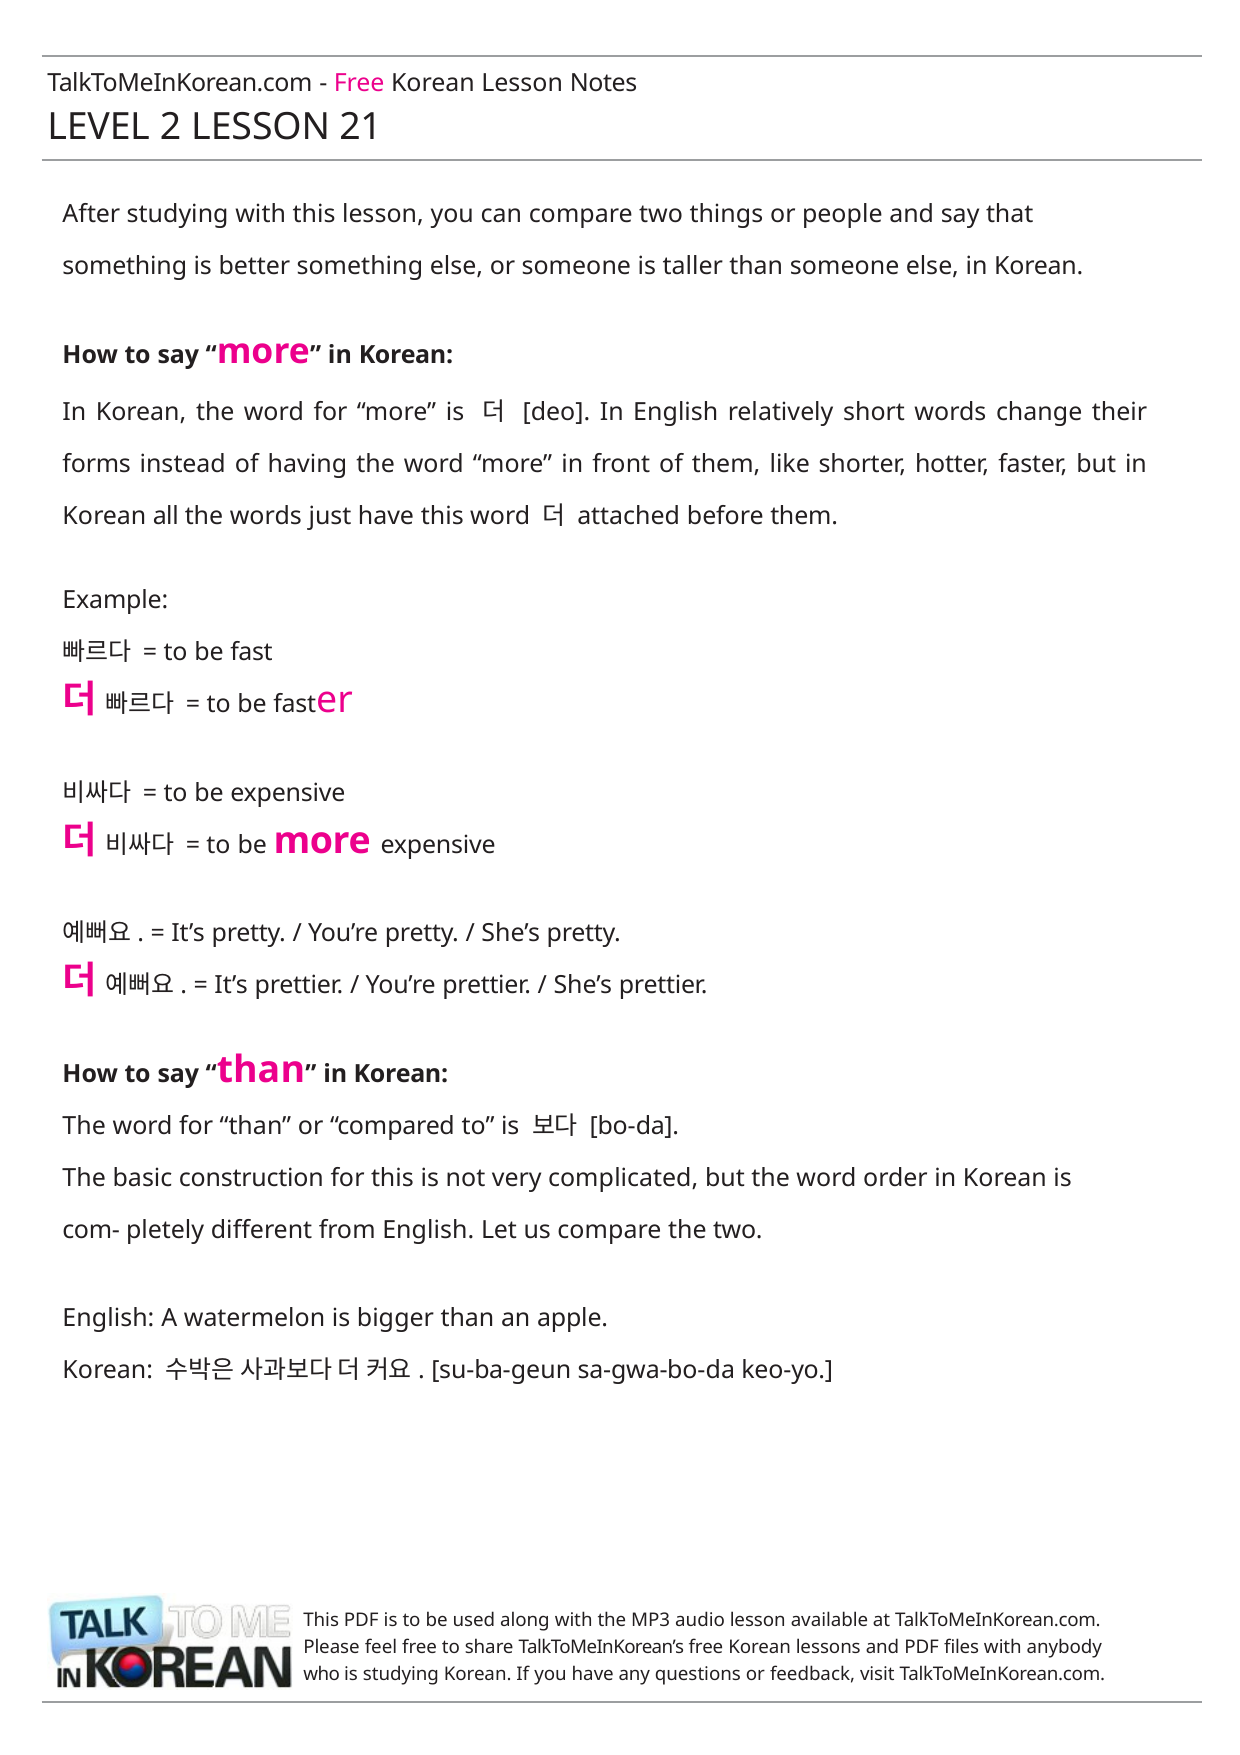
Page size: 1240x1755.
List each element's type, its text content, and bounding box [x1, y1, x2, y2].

footer This PDF is to be used along with the MP3 audio lesson available at TalkToMeInKorean.com. Please feel free to share TalkToMeInKorean’s free Korean lessons and PDF files with anybody who is studying Korean. If you have any questions or feedback, visit TalkToMeInKorean.com. [301, 1607, 1119, 1755]
picture [46, 1593, 293, 1691]
text_box TalkToMeInKorean.com - Free Korean Lesson Notes LEVEL 2 LESSON 21 After studying with this lesson, you can compare two things or people and say that something is better something else, or someone is taller than someone else, in Korean. How to say “more” in Korean: In Korean, the word for “more” is 더 [deo]. In English relatively short words change their forms instead of having the word “more” in front of them, like shorter, hotter, faster, but in Korean all the words just have this word 더 attached before them. Example: 빠르다 = to be fast 더 빠르다 = to be faster 비싸다 = to be expensive 더 비싸다 = to be more expensive 예뻐요. = It’s pretty. / You’re pretty. / She’s pretty. 더 예뻐요. = It’s prettier. / You’re prettier. / She’s prettier. How to say “than” in Korean: The word for “than” or “compared to” is 보다 [bo-da]. The basic construction for this is not very complicated, but the word order in Korean is com- pletely different from English. Let us compare the two. English: A watermelon is bigger than an apple. Korean: 수박은 사과보다 더 커요. [su-ba-geun sa-gwa-bo-da keo-yo.] [45, 61, 1149, 1384]
